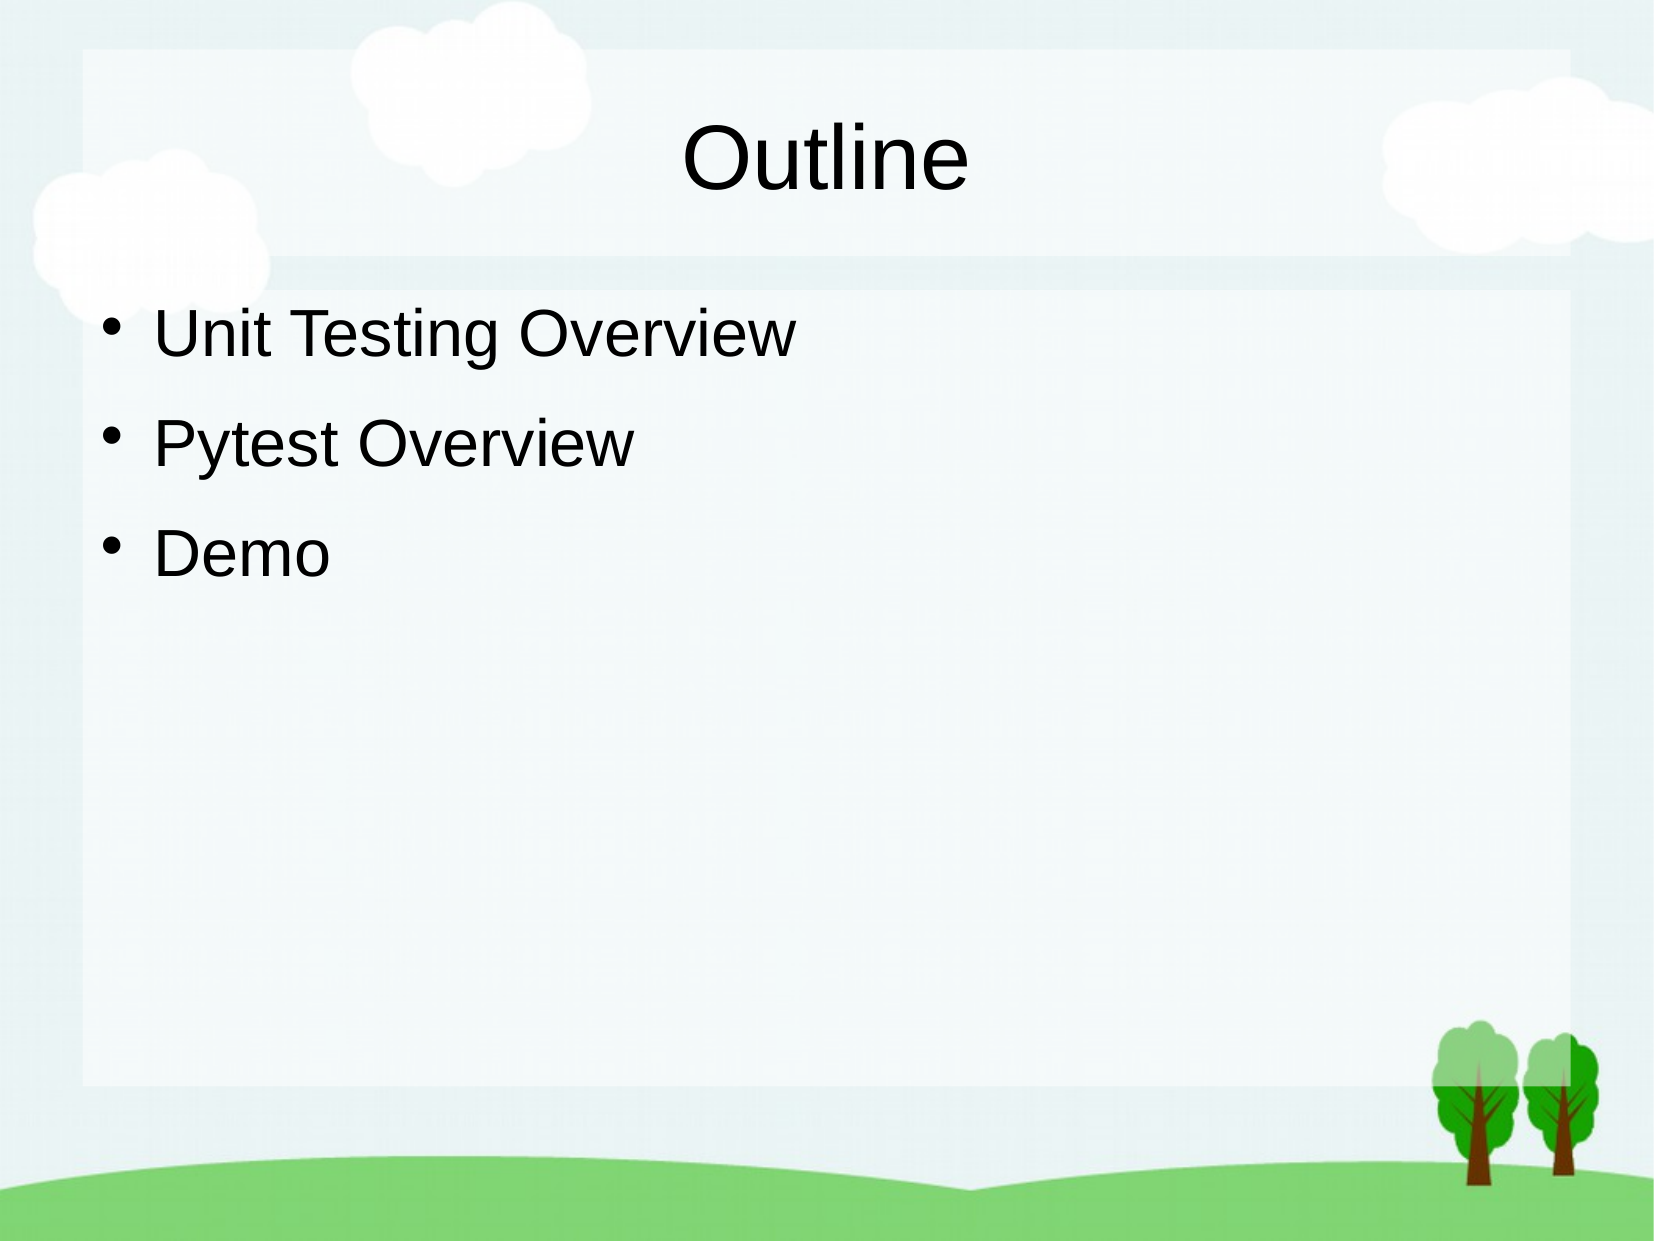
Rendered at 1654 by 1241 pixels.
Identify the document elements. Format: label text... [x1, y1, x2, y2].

text_box Unit Testing Overview Pytest Overview Demo [82, 290, 1571, 1087]
text_box Outline [82, 49, 1571, 257]
picture [0, 0, 1654, 1241]
